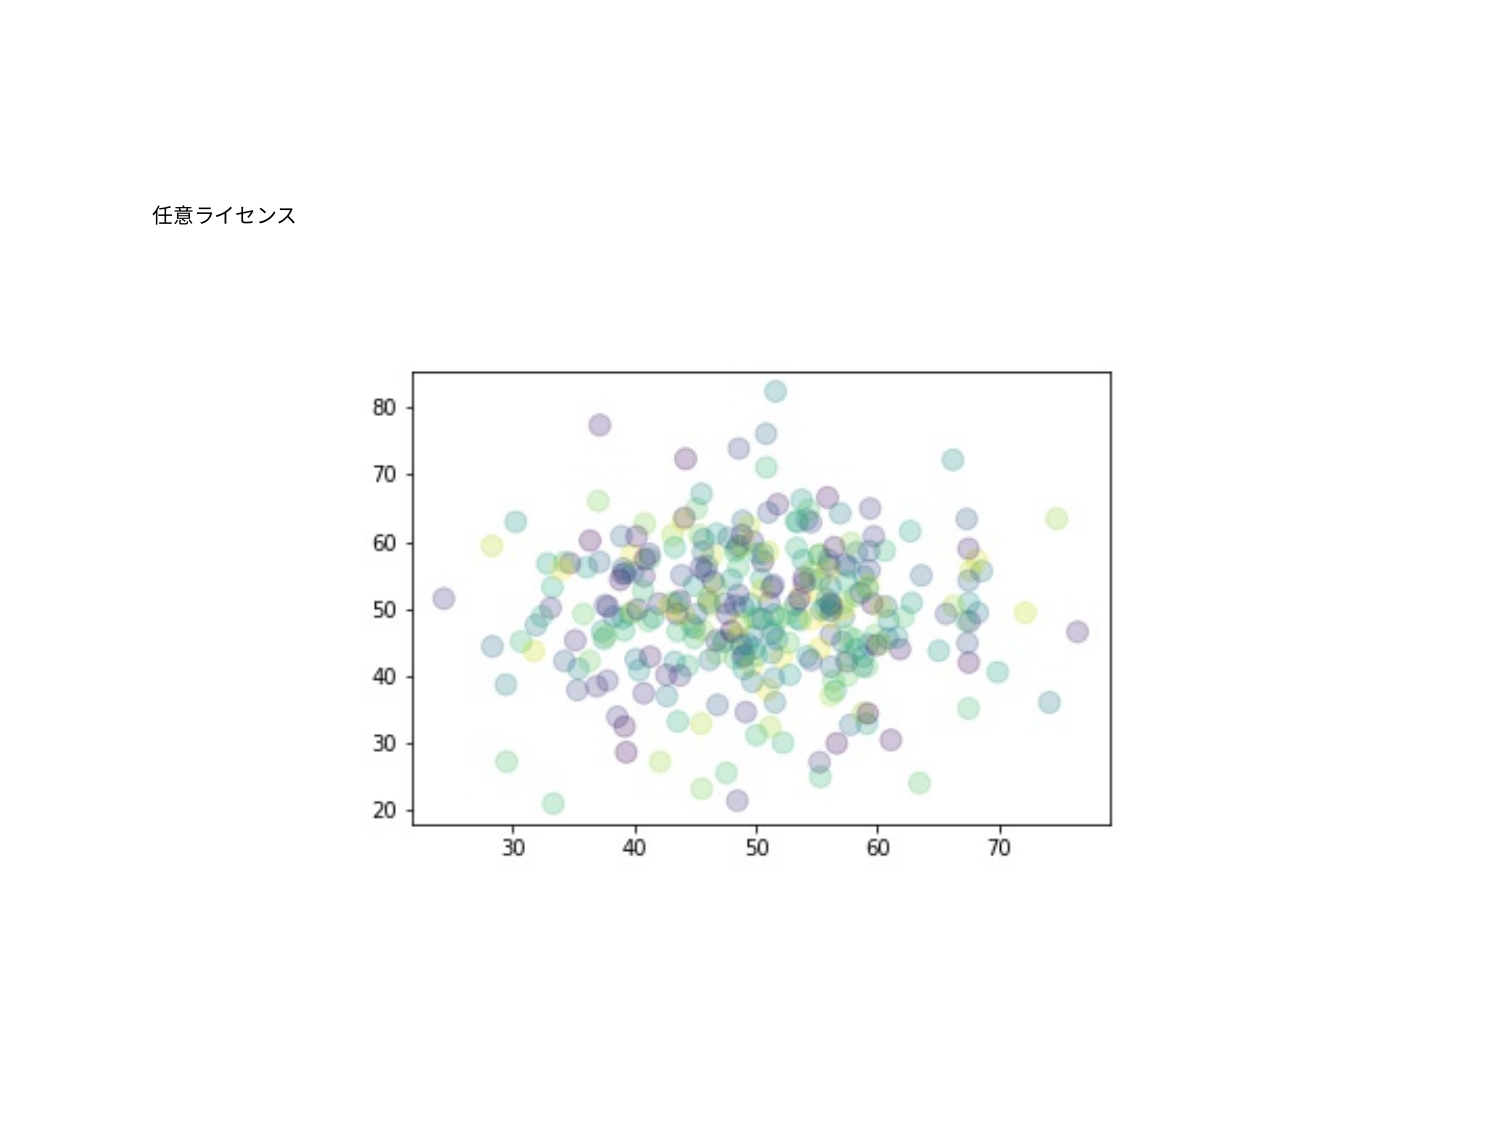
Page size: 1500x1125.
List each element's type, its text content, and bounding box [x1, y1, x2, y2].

text_box 任意ライセンス [137, 149, 313, 235]
picture [299, 299, 1201, 901]
